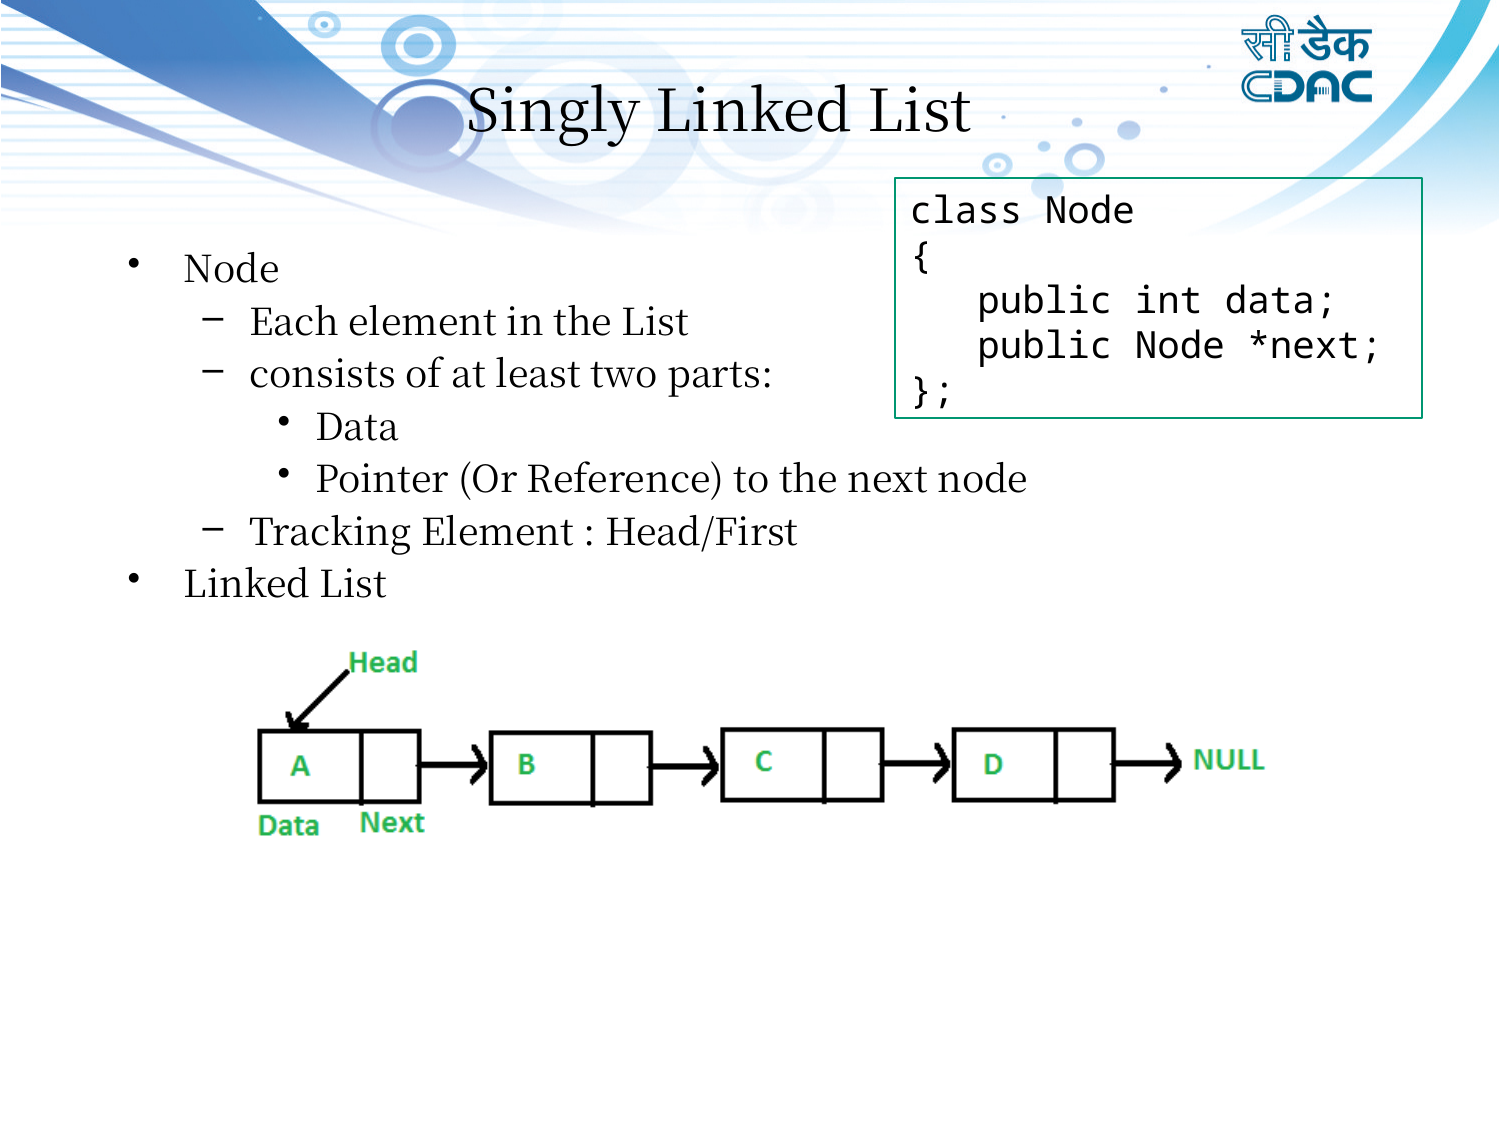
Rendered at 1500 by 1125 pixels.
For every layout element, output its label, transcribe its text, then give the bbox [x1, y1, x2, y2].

list Node Each element in the List consists of at least two parts: Data Pointer (Or Reference) to the next node Tracking Element : Head/First Linked List [112, 237, 1388, 1053]
picture [1272, 21, 1283, 29]
text_box class Node { public int data; public Node *next; }; [895, 178, 1423, 419]
picture [1, 0, 1499, 335]
title Singly Linked List [89, 37, 1365, 179]
picture [156, 635, 1343, 901]
